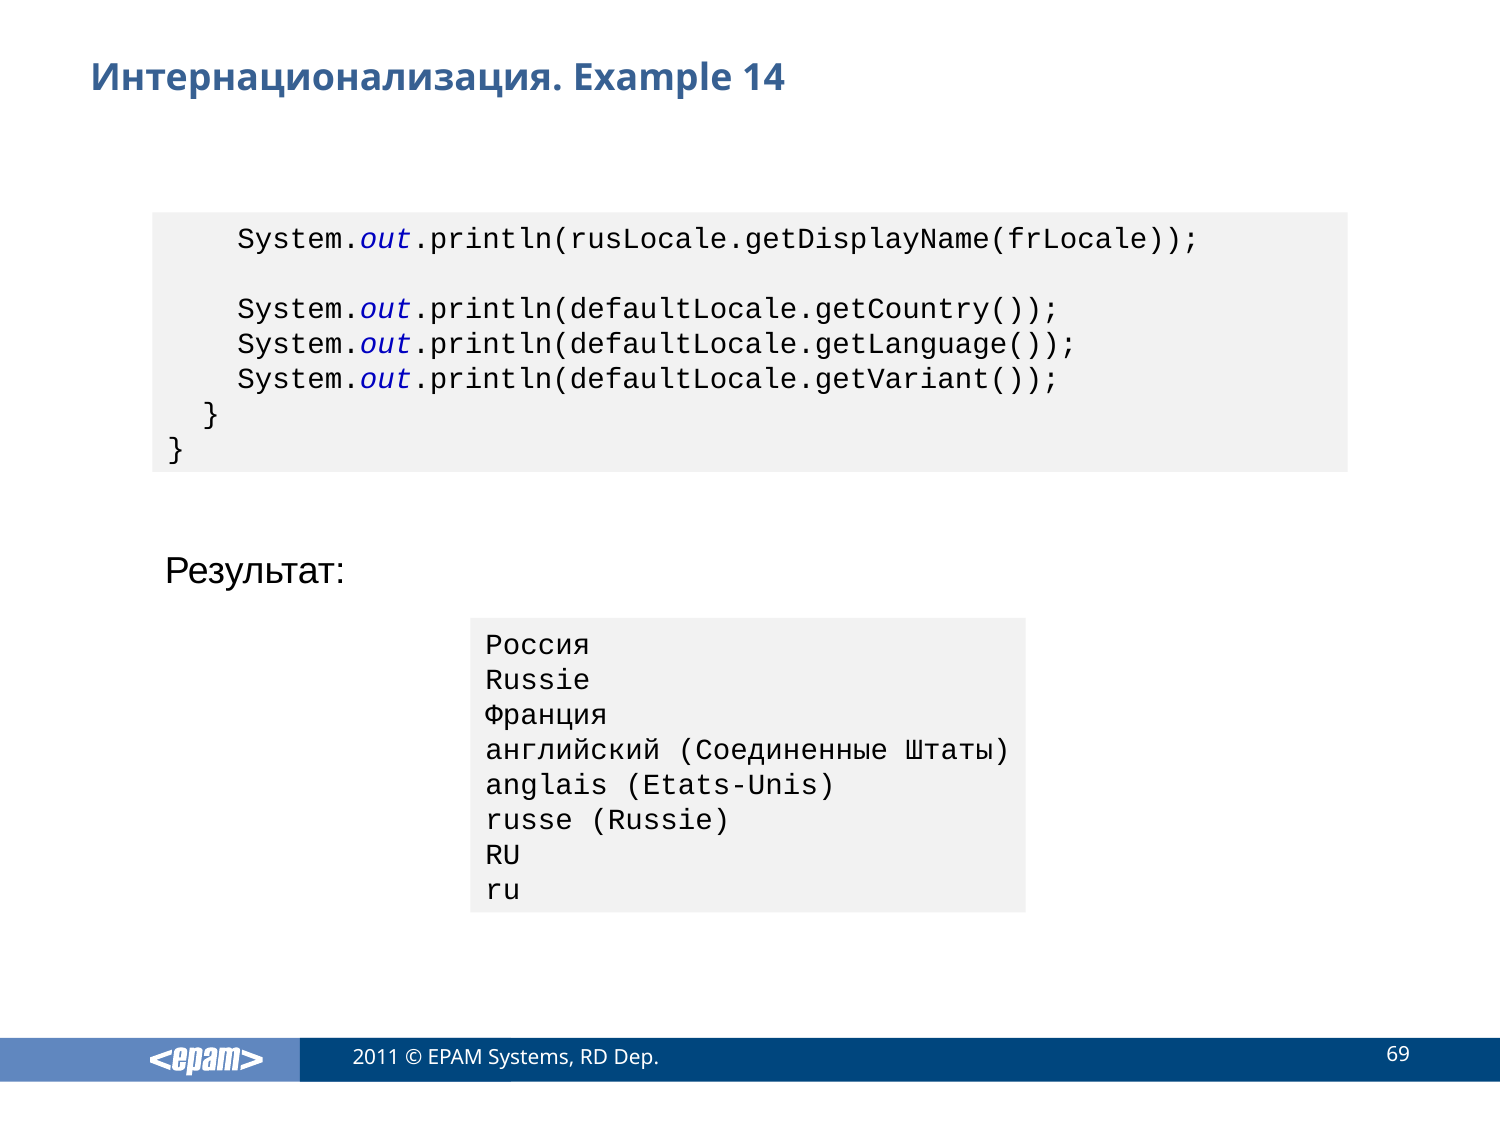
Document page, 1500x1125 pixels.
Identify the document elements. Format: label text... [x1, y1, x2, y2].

text_box Россия Russie Франция английский (Соединенные Штаты) anglais (Etats-Unis) russe (Russie) RU ru [470, 617, 1026, 913]
slide_number 69 [1262, 1025, 1425, 1085]
footer 2011 © EPAM Systems, RD Dep. [337, 1028, 738, 1088]
title Интернационализация. Example 14 [75, 45, 1425, 163]
list Результат: [150, 539, 1350, 926]
text_box System.out.println(rusLocale.getDisplayName(frLocale)); System.out.println(defaultLocale.getCountry()); System.out.println(defaultLocale.getLanguage()); System.out.println(defaultLocale.getVariant()); } } [152, 212, 1348, 472]
